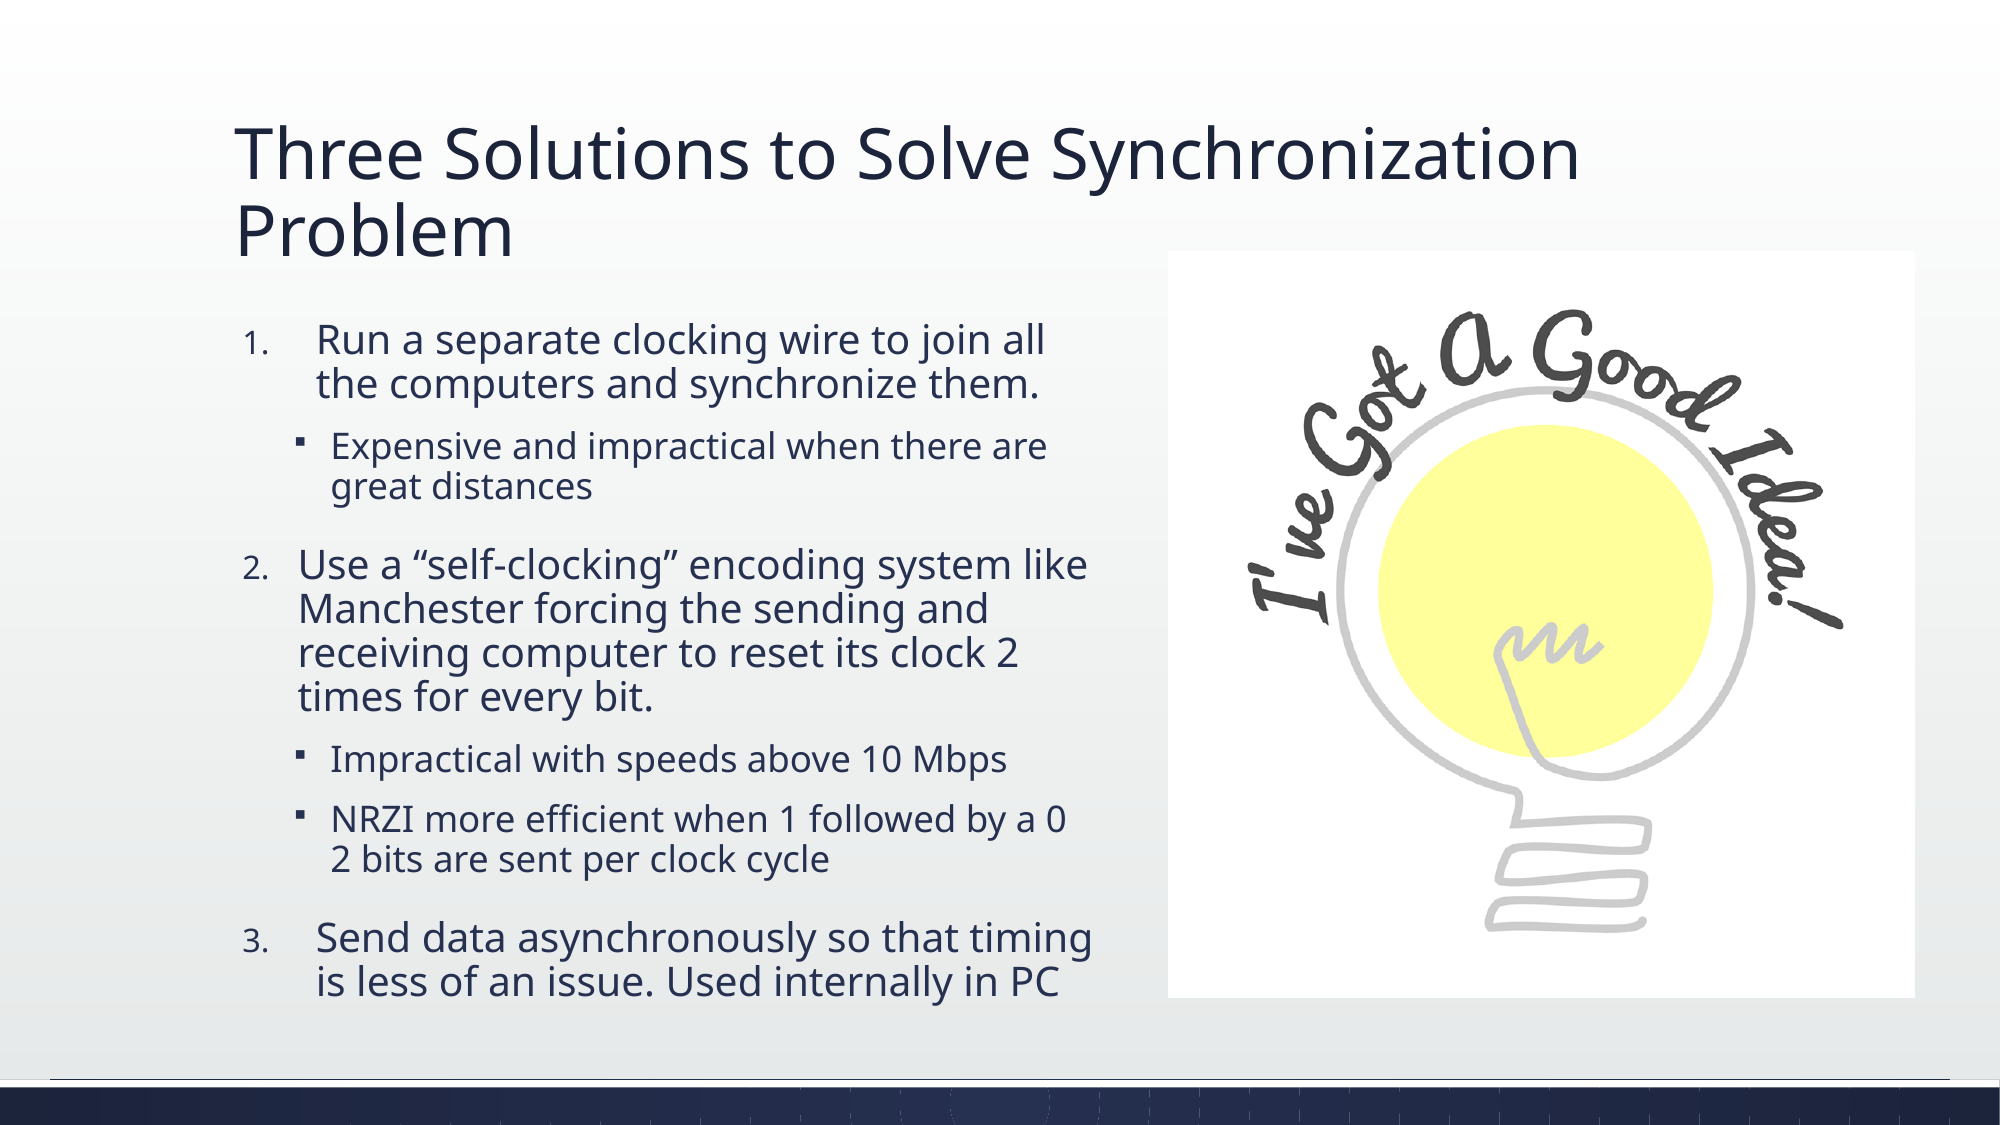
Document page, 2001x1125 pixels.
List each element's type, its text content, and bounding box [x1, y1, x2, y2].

text_box [219, 311, 1168, 515]
list Run a separate clocking wire to join all the computers and synchronize them. Expensive and impractical when there are great distances Use a “self-clocking” encoding system like Manchester forcing the sending and receiving computer to reset its clock 2 times for every bit. Impractical with speeds above 10 Mbps NRZI more efficient when 1 followed by a 0 2 bits are sent per clock cycle Send data asynchronously so that timing is less of an issue. Used internally in PC [219, 515, 1114, 1050]
title Three Solutions to Solve Synchronization Problem [219, 76, 1780, 279]
picture [1168, 251, 1916, 998]
